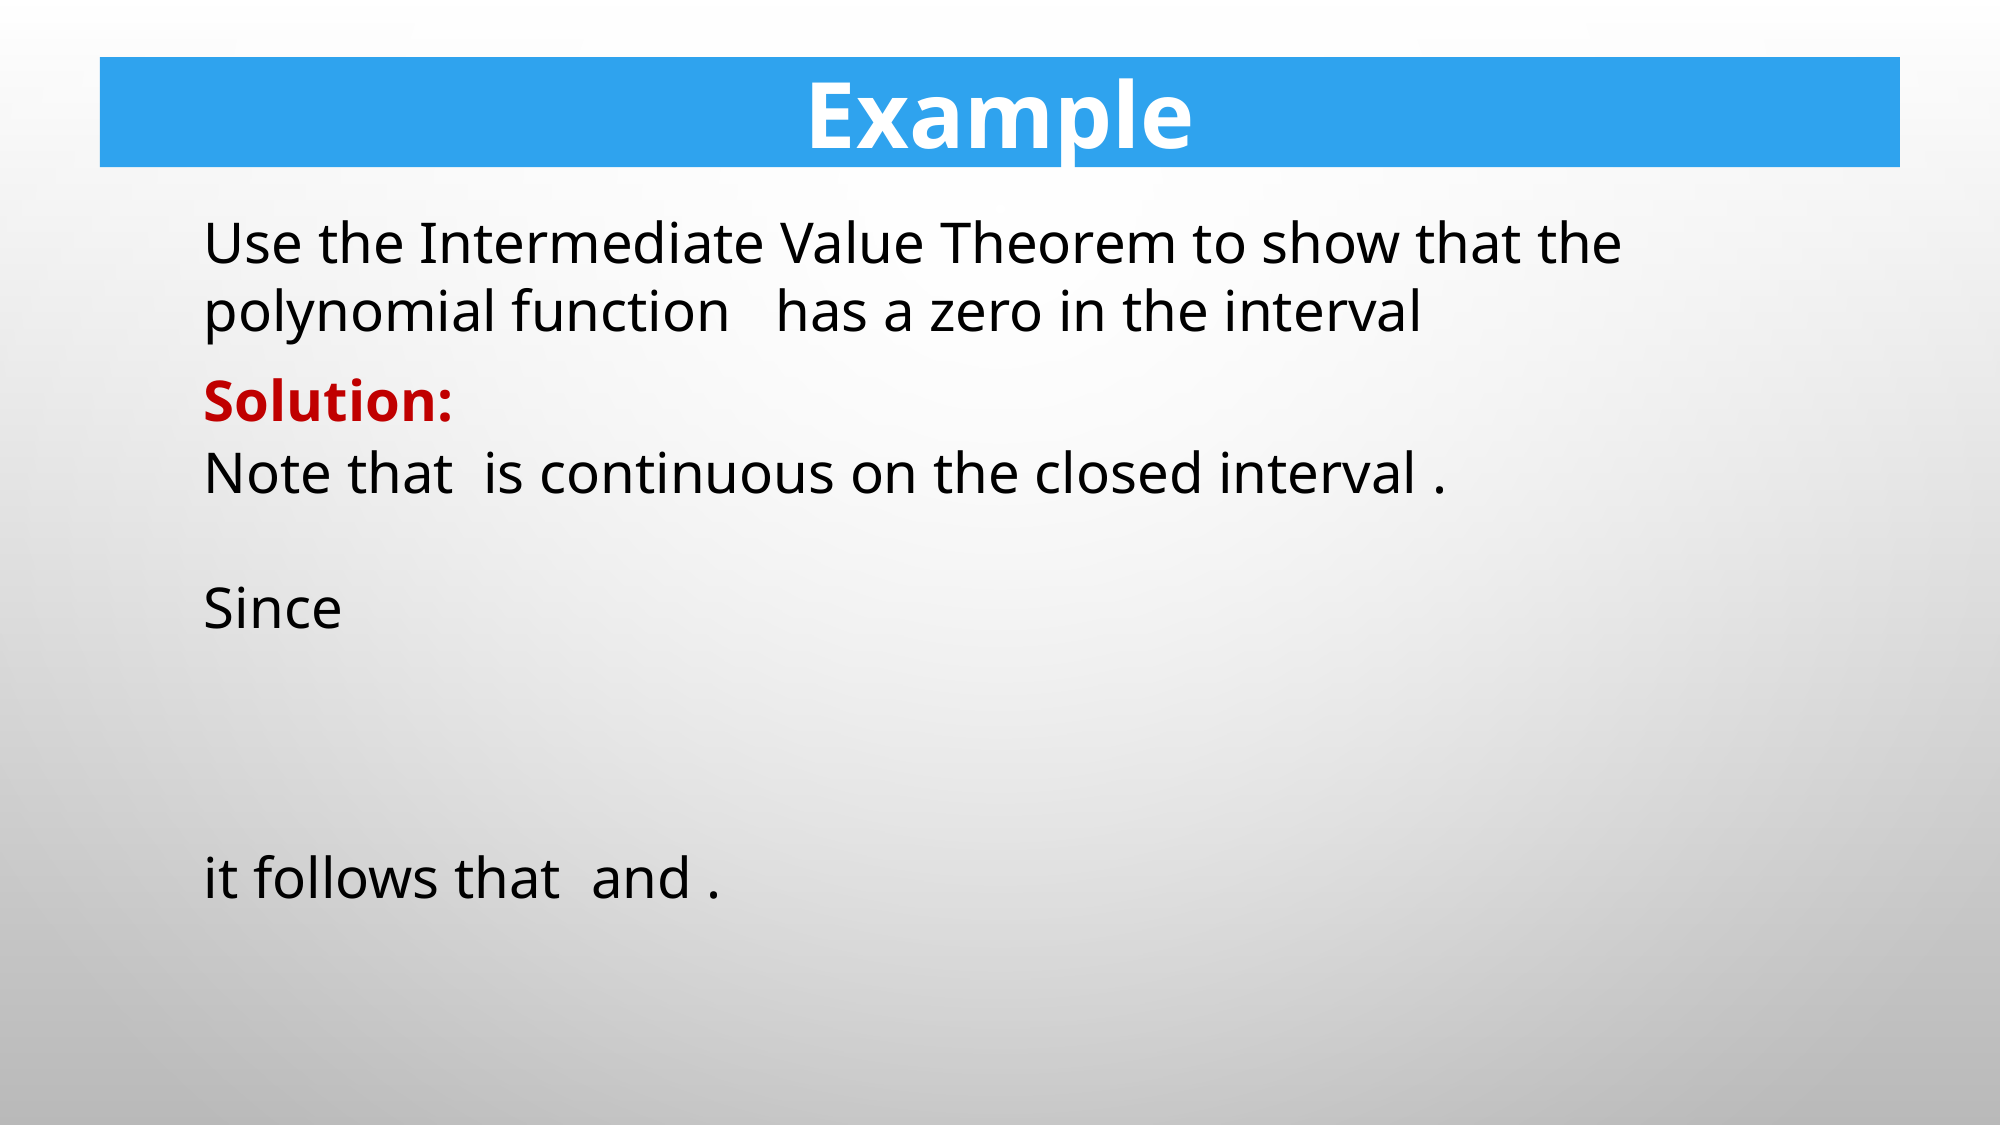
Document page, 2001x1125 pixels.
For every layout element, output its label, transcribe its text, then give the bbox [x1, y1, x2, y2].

picture [0, 0, 2000, 1125]
text_box Example [99, 57, 1900, 168]
text_box [211, 406, 243, 467]
